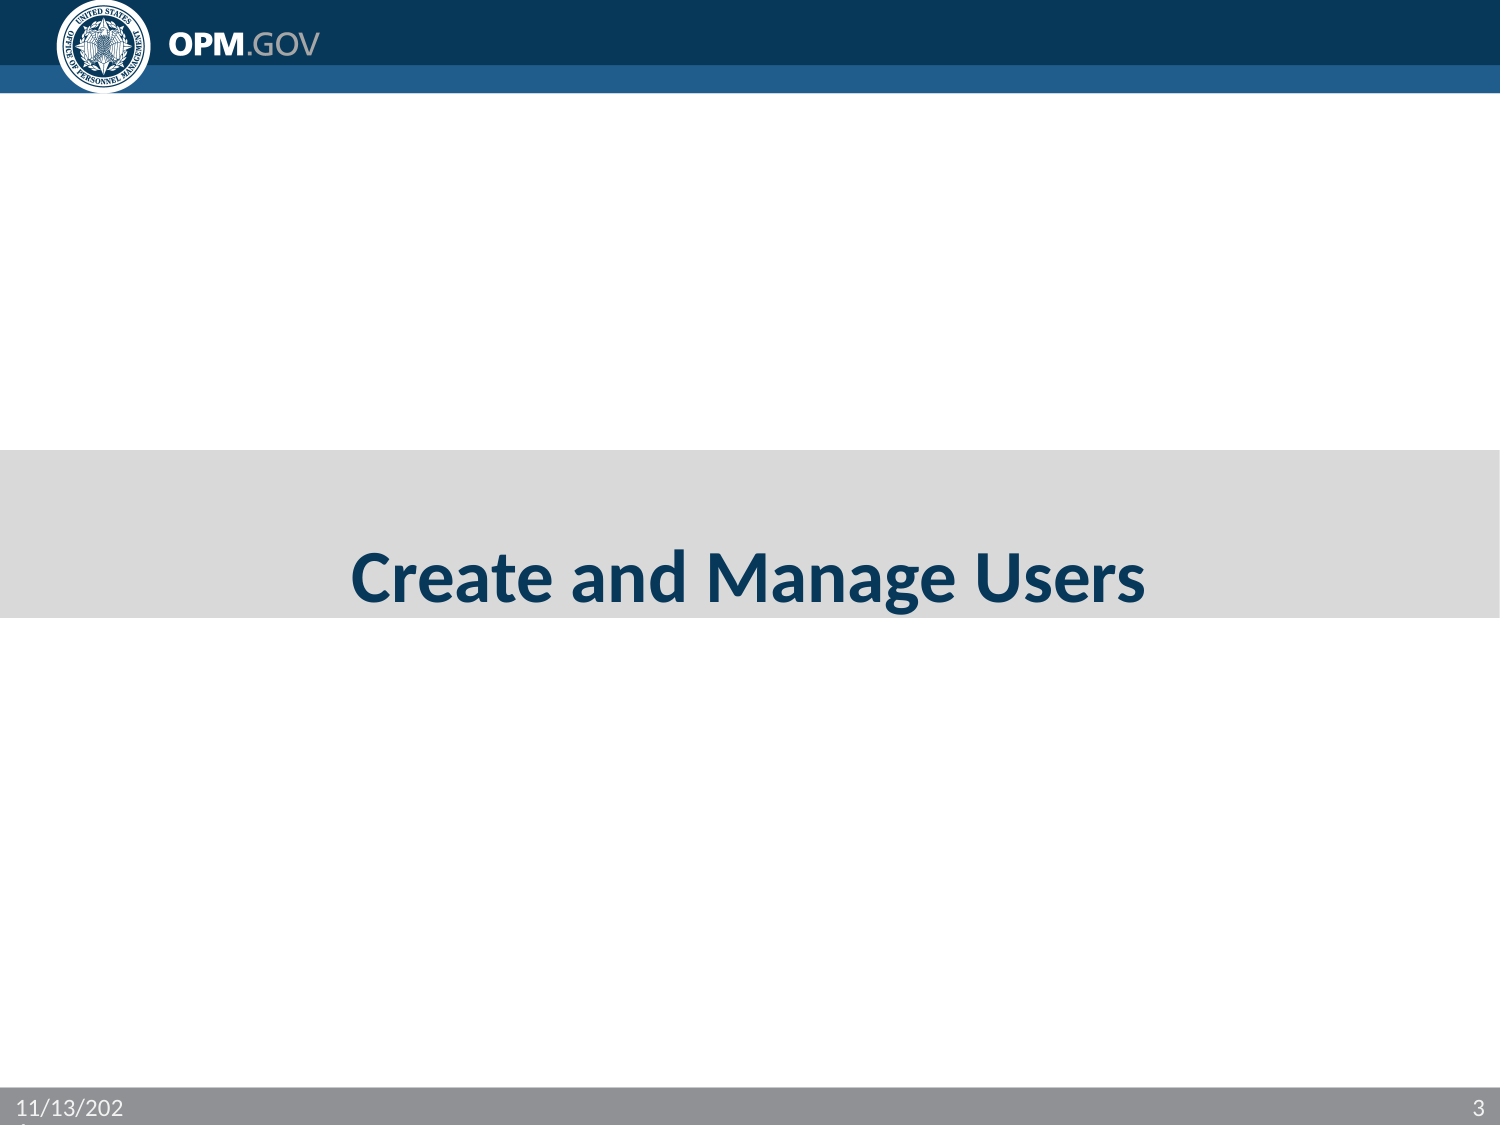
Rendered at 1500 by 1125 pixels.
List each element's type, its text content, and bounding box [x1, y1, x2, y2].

title Create and Manage Users [0, 450, 1500, 618]
slide_number 3 [1350, 1087, 1500, 1125]
picture [0, 618, 1500, 1125]
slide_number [0, 1087, 150, 1125]
picture [0, 0, 1500, 450]
